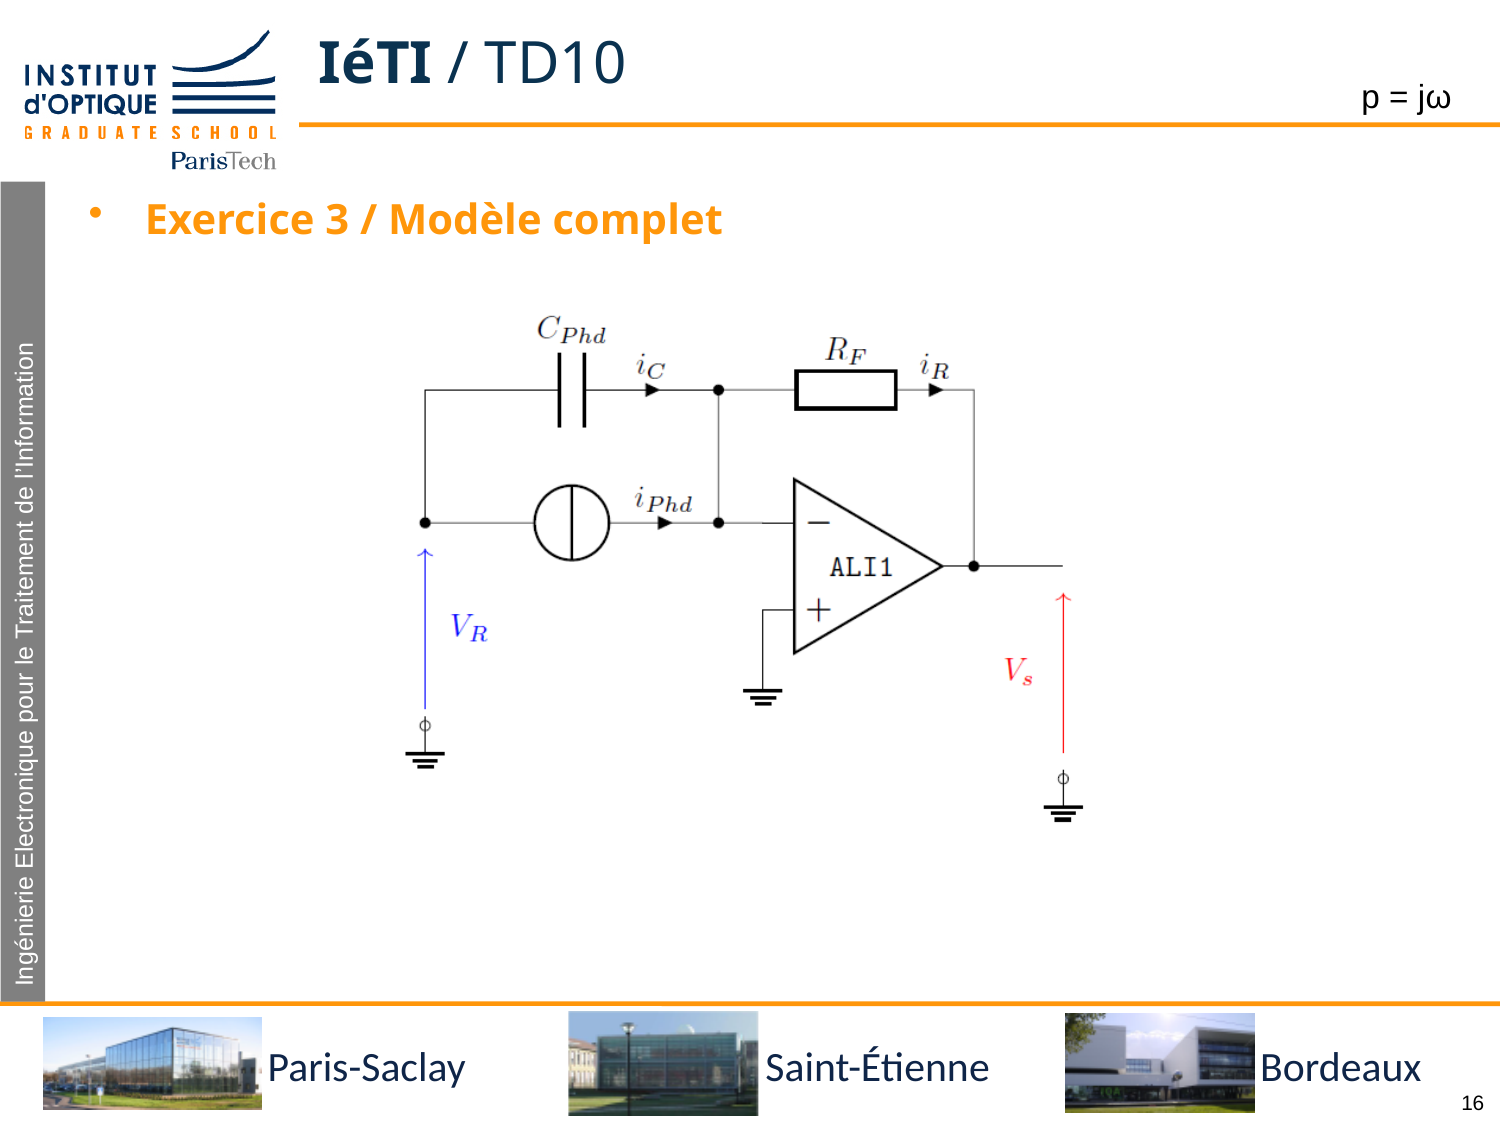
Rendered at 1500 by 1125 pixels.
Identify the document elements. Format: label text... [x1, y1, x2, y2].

picture [568, 1011, 759, 1116]
title IéTI / TD10 [303, 4, 1500, 117]
picture [43, 1017, 262, 1110]
text_box p = jω [1346, 67, 1500, 123]
picture [1065, 1013, 1255, 1113]
picture [383, 290, 1114, 834]
picture [0, 7, 299, 191]
text_box Ingénierie Electronique pour le Traitement de l’Information [0, 181, 46, 1002]
list Exercice 3 / Modèle complet [73, 185, 1424, 256]
